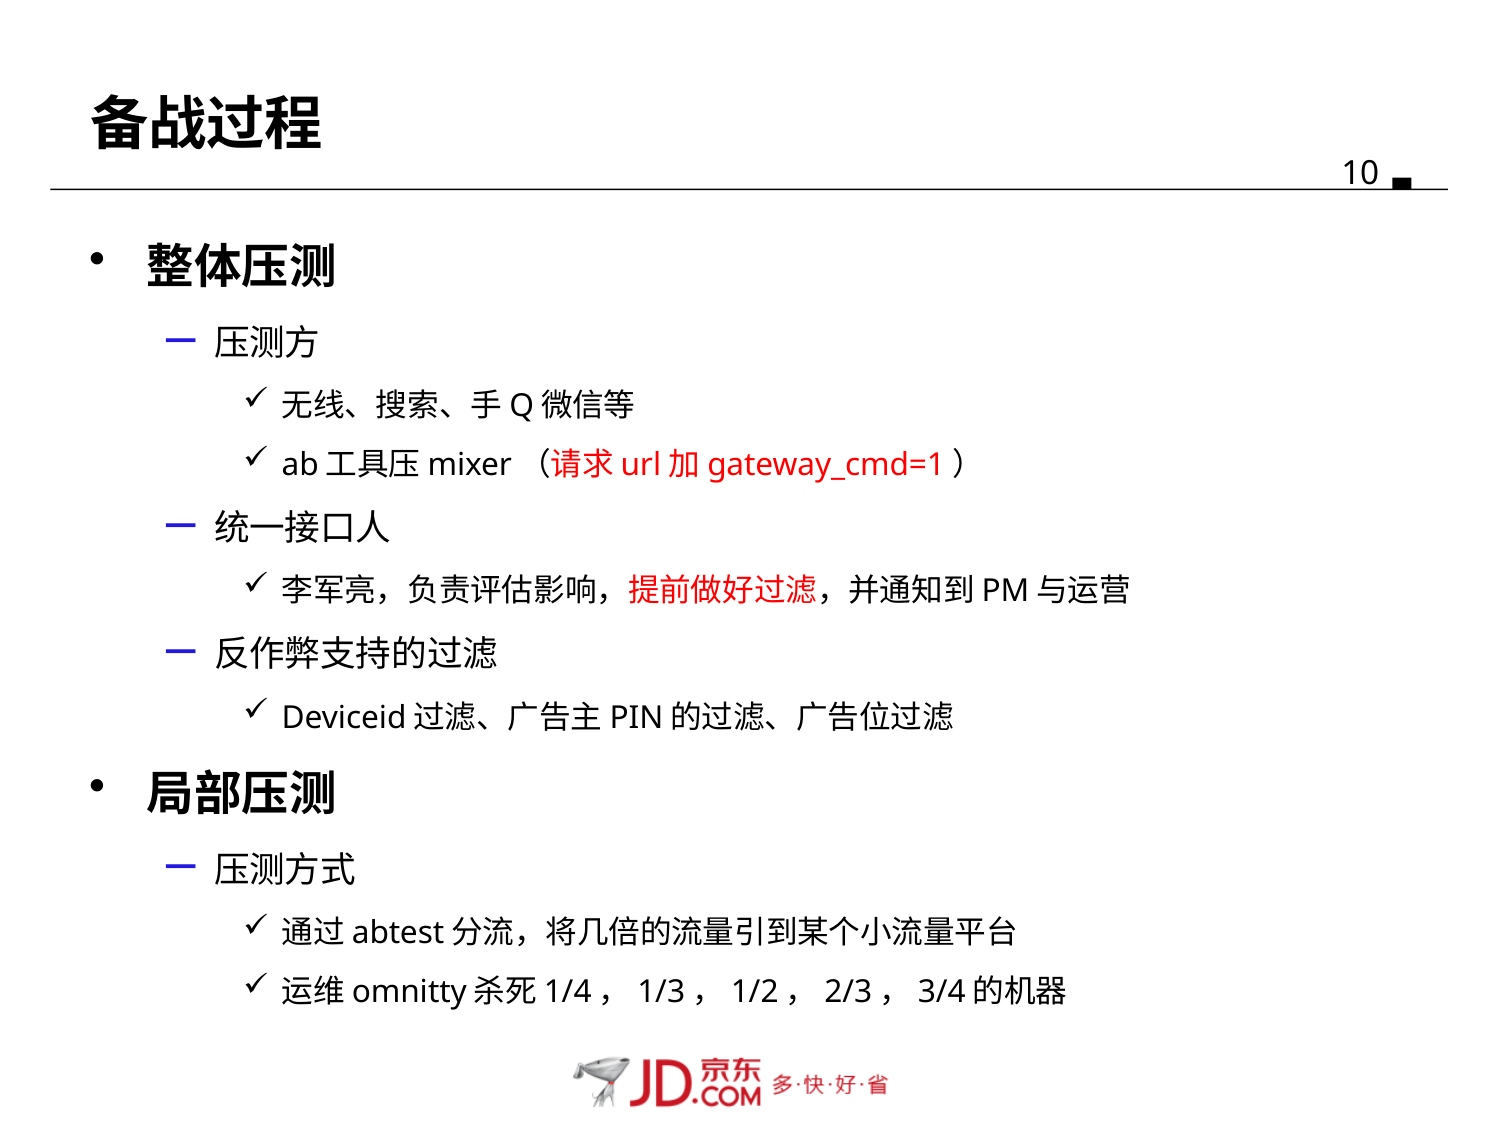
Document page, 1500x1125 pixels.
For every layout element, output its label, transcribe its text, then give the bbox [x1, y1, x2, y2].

picture [572, 1046, 892, 1118]
list 整体压测 压测方 无线、搜索、手Q微信等 ab工具压mixer（请求url加gateway_cmd=1） 统一接口人 李军亮，负责评估影响，提前做好过滤，并通知到PM与运营 反作弊支持的过滤 Deviceid过滤、广告主PIN的过滤、广告位过滤 局部压测 压测方式 通过abtest分流，将几倍的流量引到某个小流量平台 运维omnitty杀死1/4，1/3，1/2，2/3，3/4的机器 [73, 219, 1425, 1024]
title 备战过程 [74, 56, 1426, 185]
